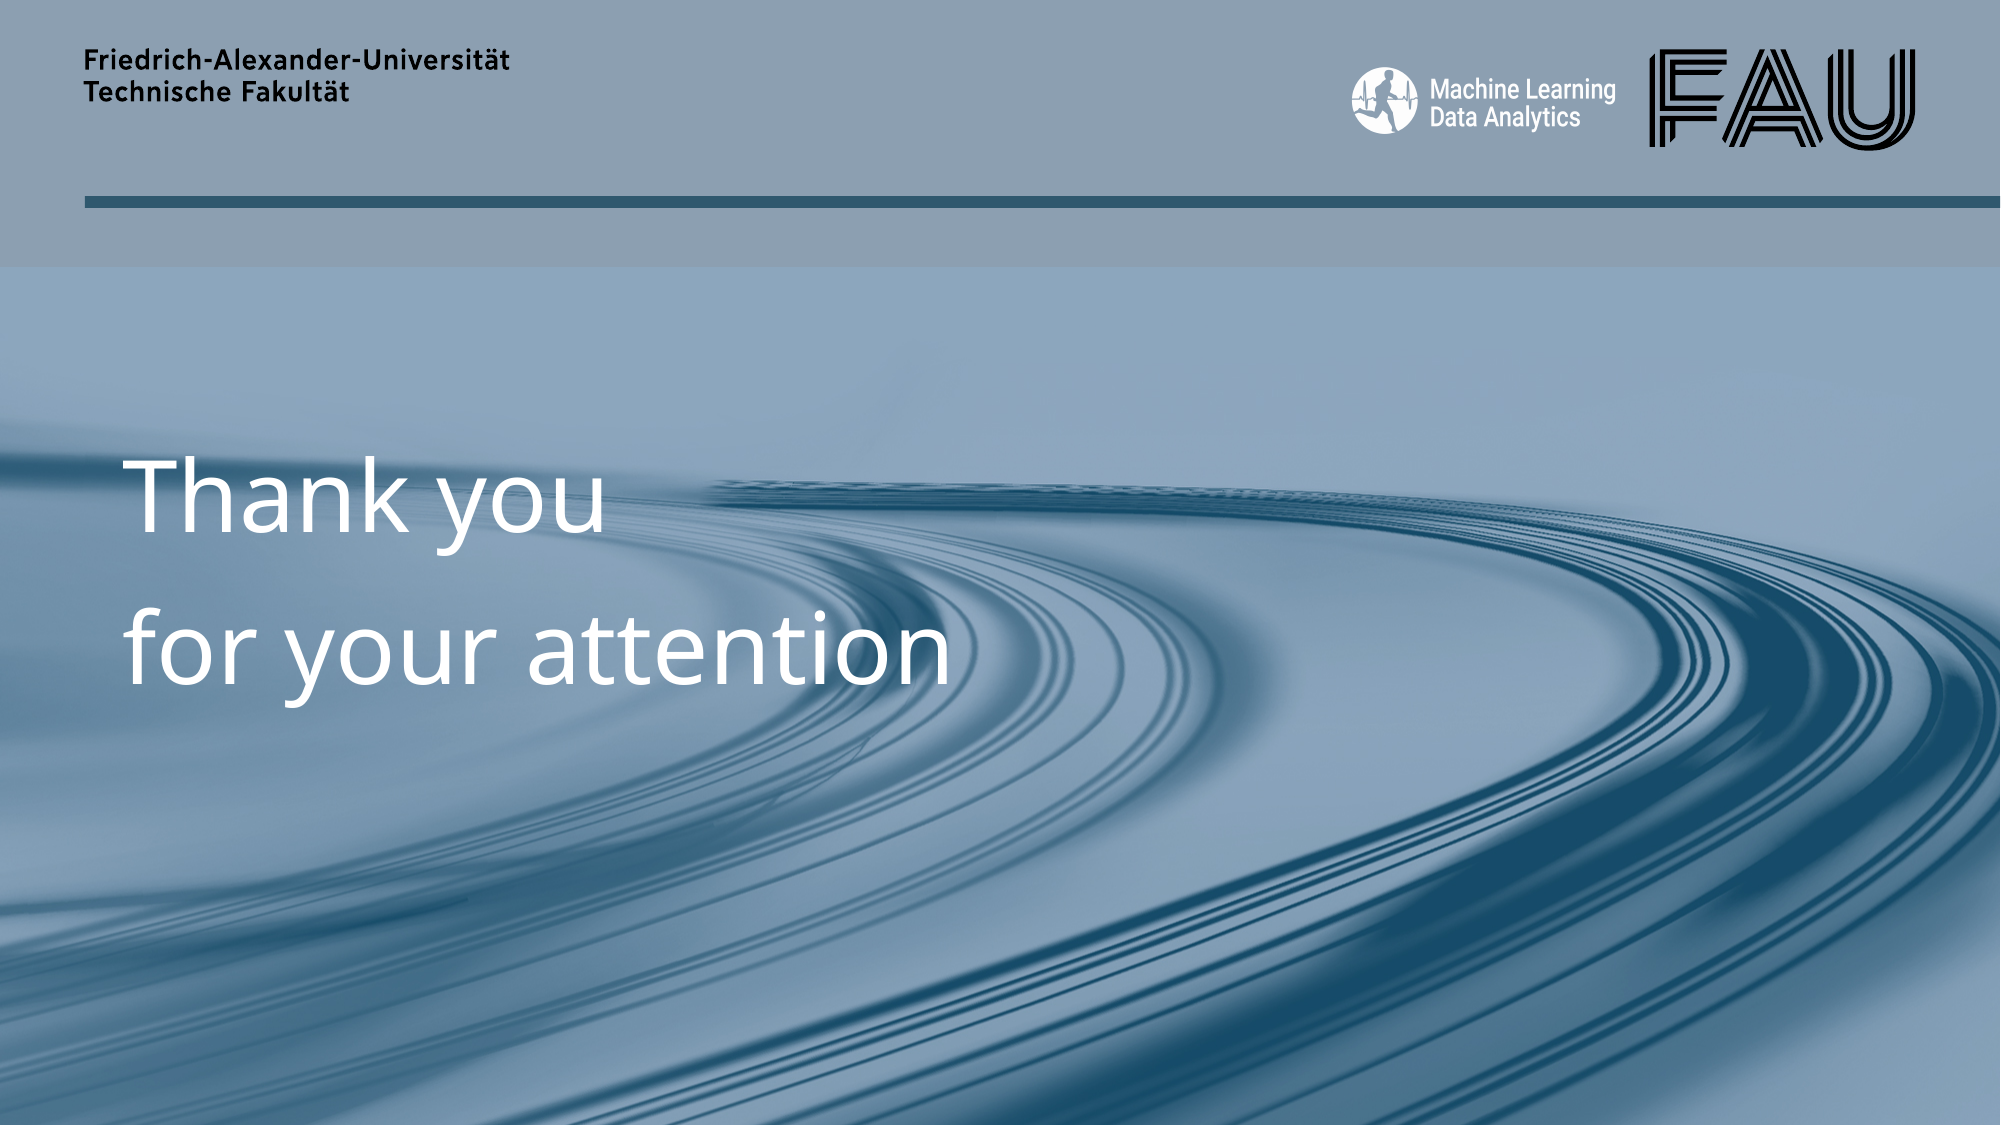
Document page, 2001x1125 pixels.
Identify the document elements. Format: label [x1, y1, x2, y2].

picture [1351, 65, 1617, 136]
picture [0, 267, 2000, 1125]
